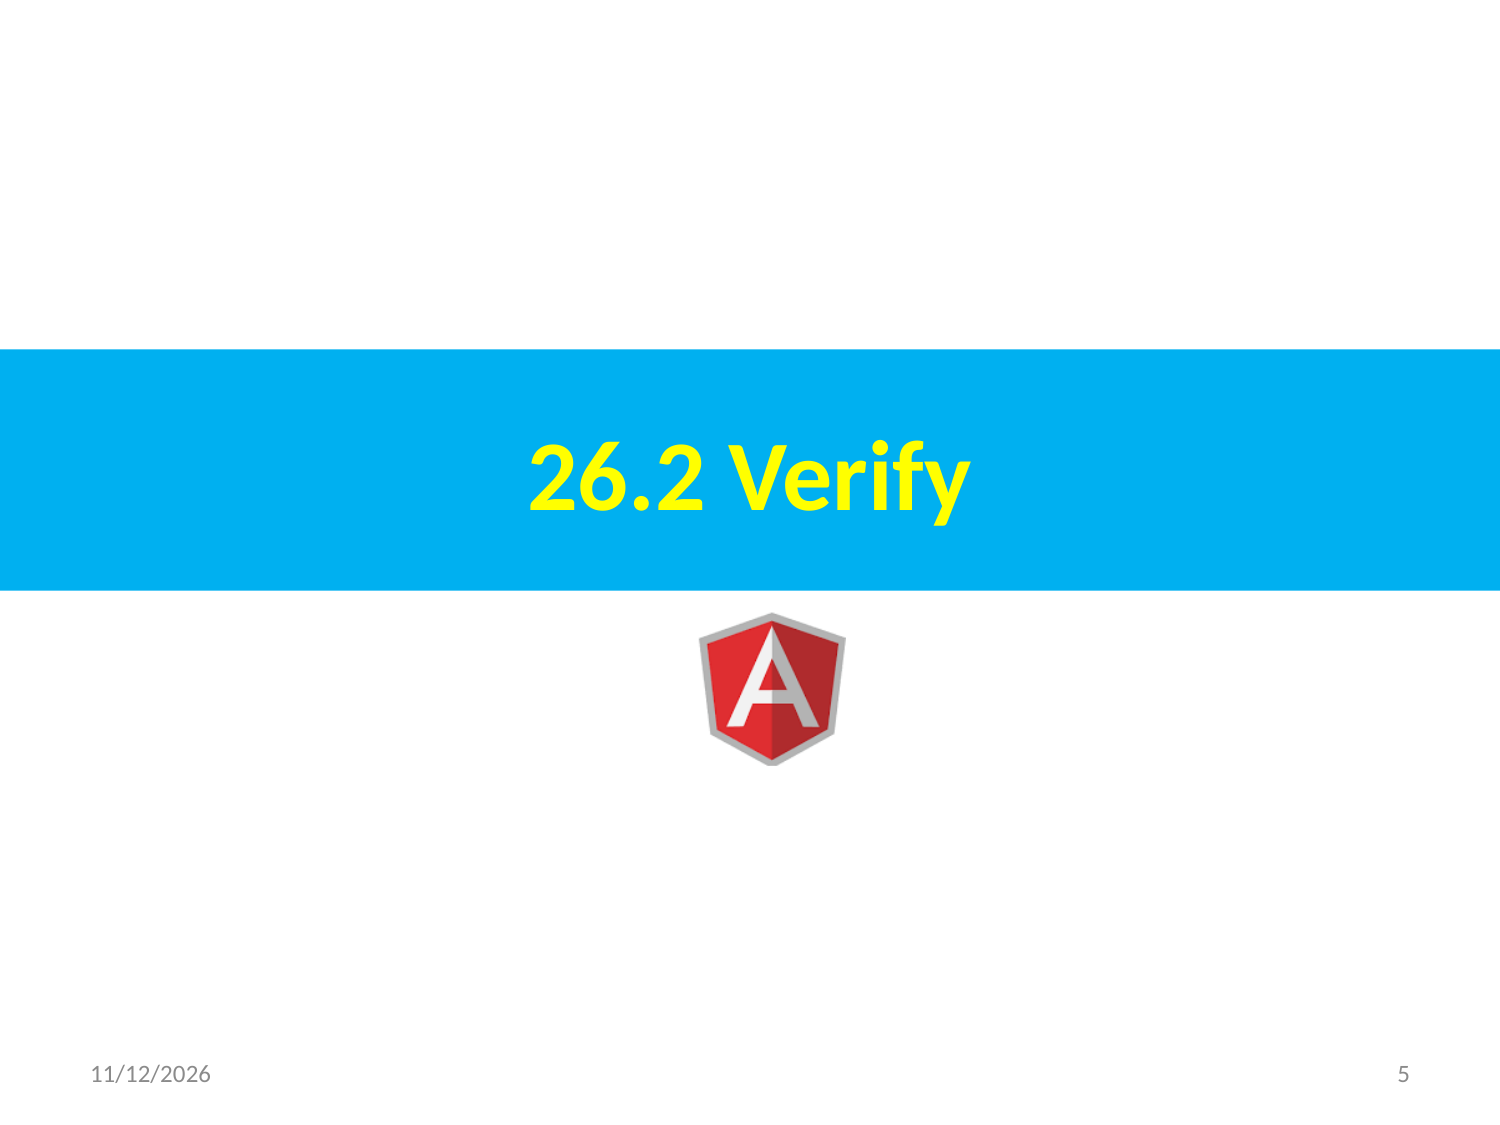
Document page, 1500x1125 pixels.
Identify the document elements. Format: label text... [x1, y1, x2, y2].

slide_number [75, 1042, 425, 1103]
slide_number 5 [1074, 1042, 1425, 1103]
picture [694, 609, 846, 771]
title 26.2 Verify [0, 349, 1500, 591]
